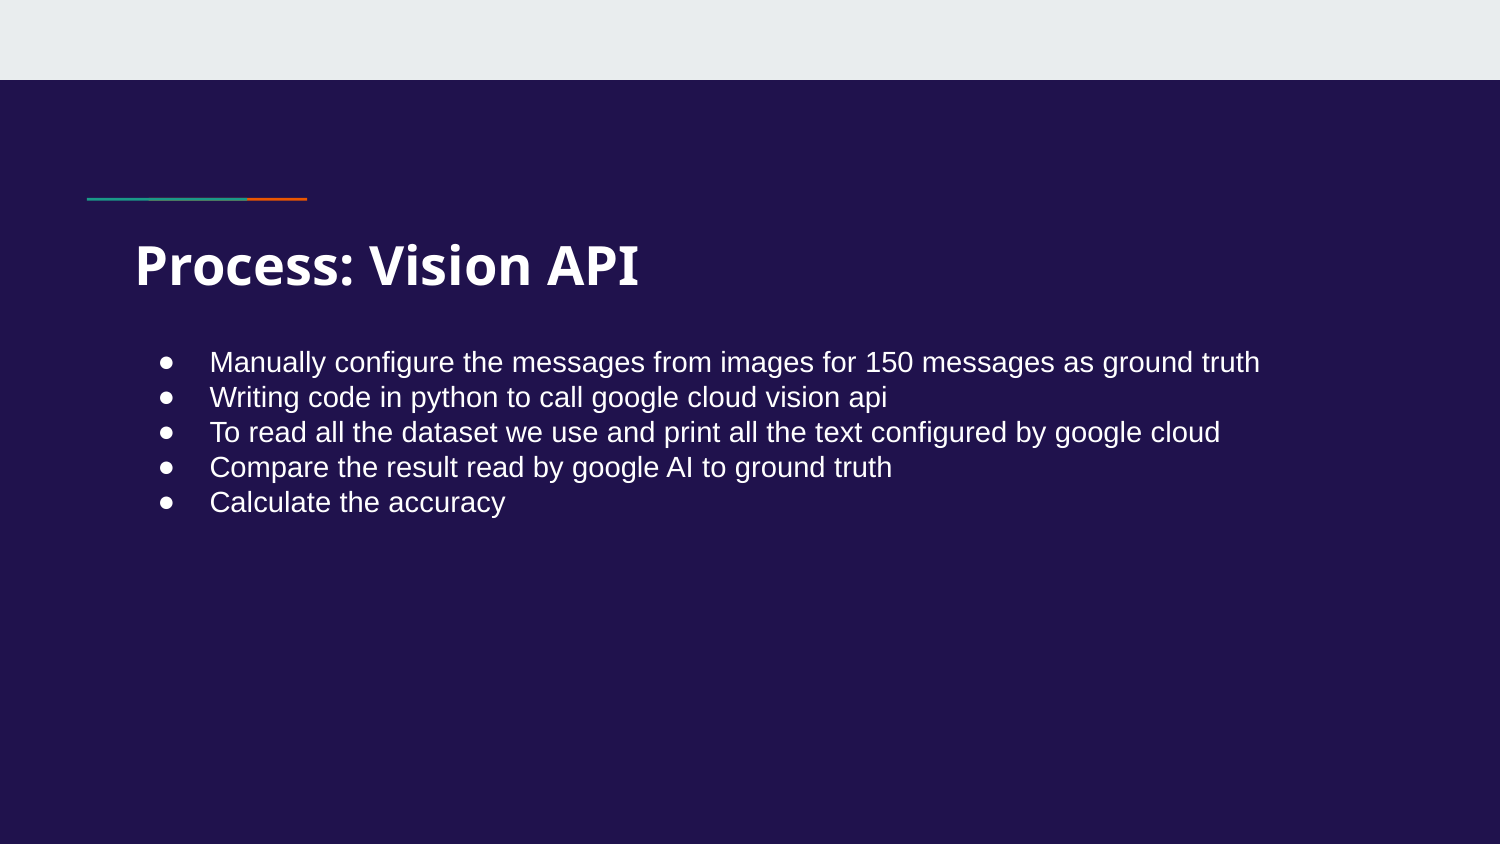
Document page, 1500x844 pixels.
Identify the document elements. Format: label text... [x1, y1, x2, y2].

text_box Manually configure the messages from images for 150 messages as ground truth Writing code in python to call google cloud vision api To read all the dataset we use and print all the text configured by google cloud Compare the result read by google AI to ground truth Calculate the accuracy [119, 328, 1392, 788]
title Process: Vision API [119, 216, 1381, 305]
